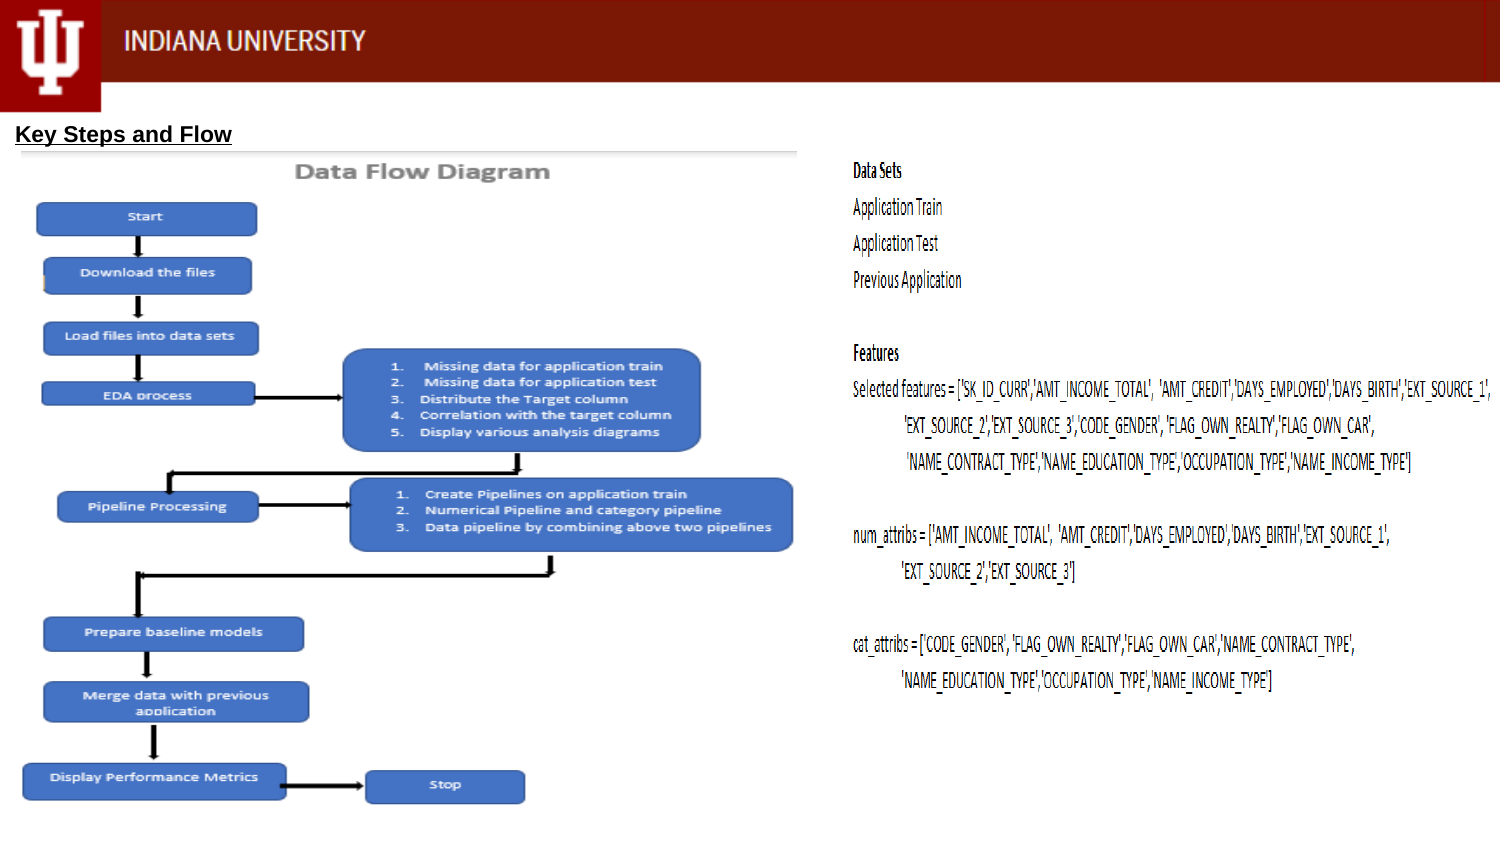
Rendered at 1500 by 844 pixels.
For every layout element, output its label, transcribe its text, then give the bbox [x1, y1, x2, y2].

picture [21, 151, 798, 808]
subtitle Key Steps and Flow [0, 122, 1125, 164]
picture [845, 137, 1500, 718]
picture [0, 0, 1500, 115]
